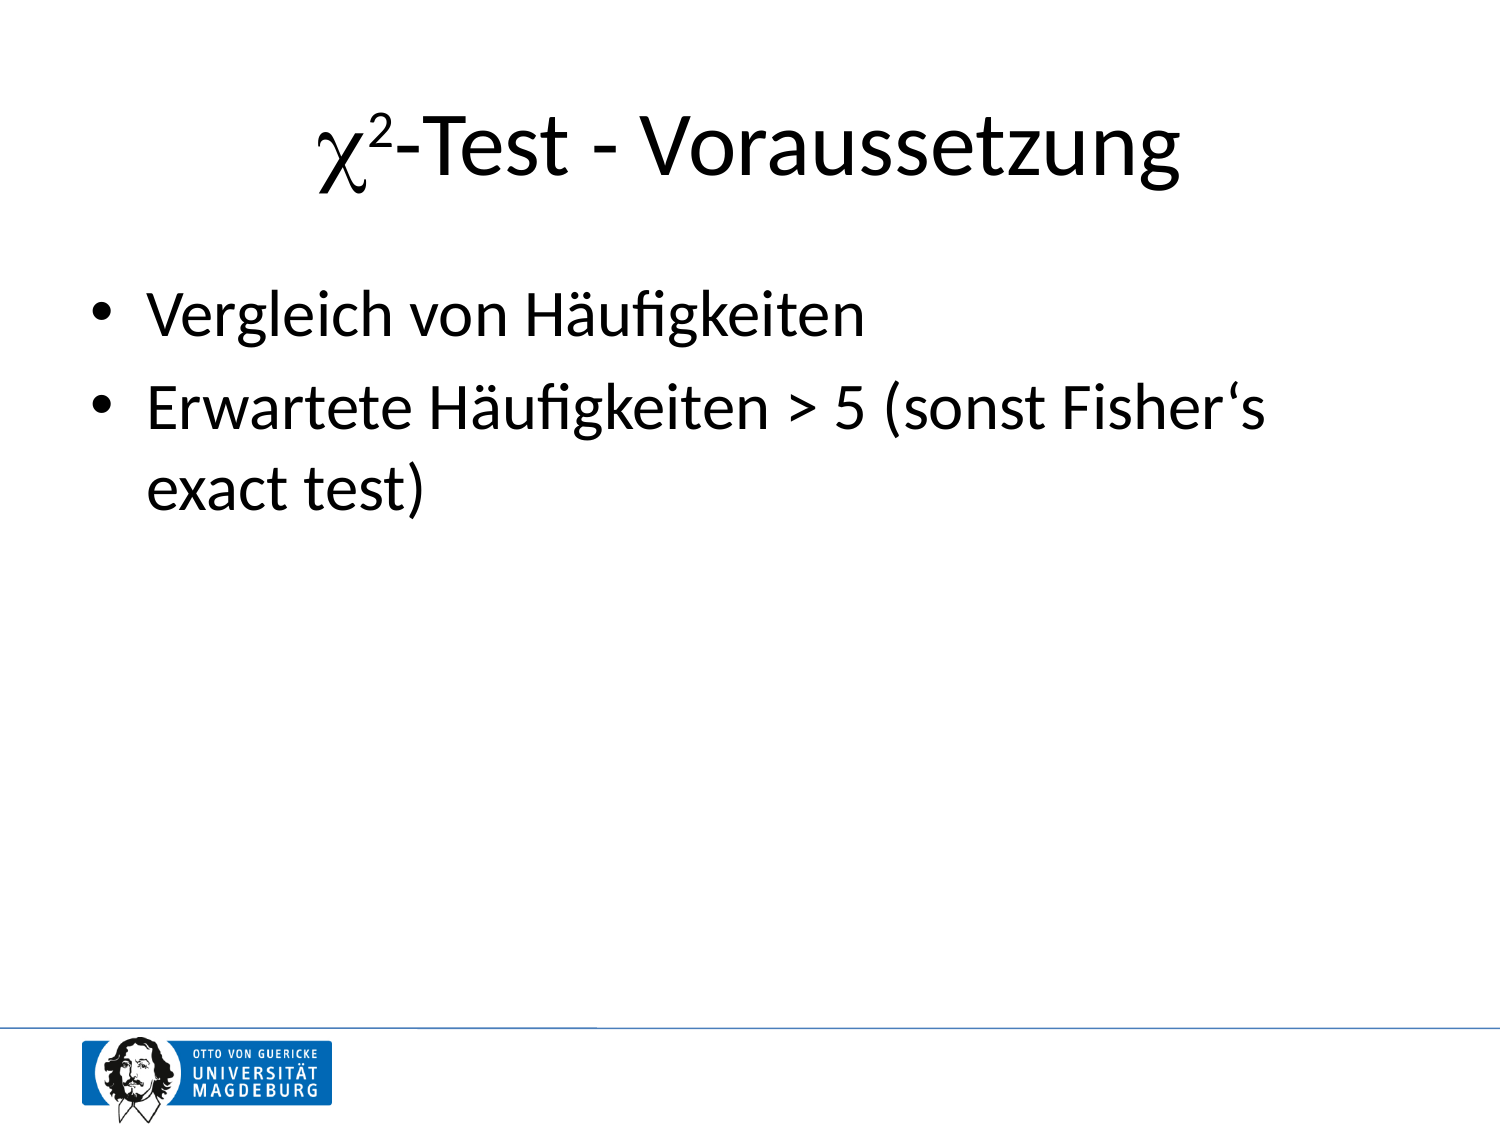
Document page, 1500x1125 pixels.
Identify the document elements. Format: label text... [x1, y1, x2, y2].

picture [82, 1037, 340, 1125]
list Vergleich von Häufigkeiten Erwartete Häufigkeiten > 5 (sonst Fisher‘s exact test) [75, 262, 1425, 1005]
title 2-Test - Voraussetzung [75, 45, 1425, 233]
